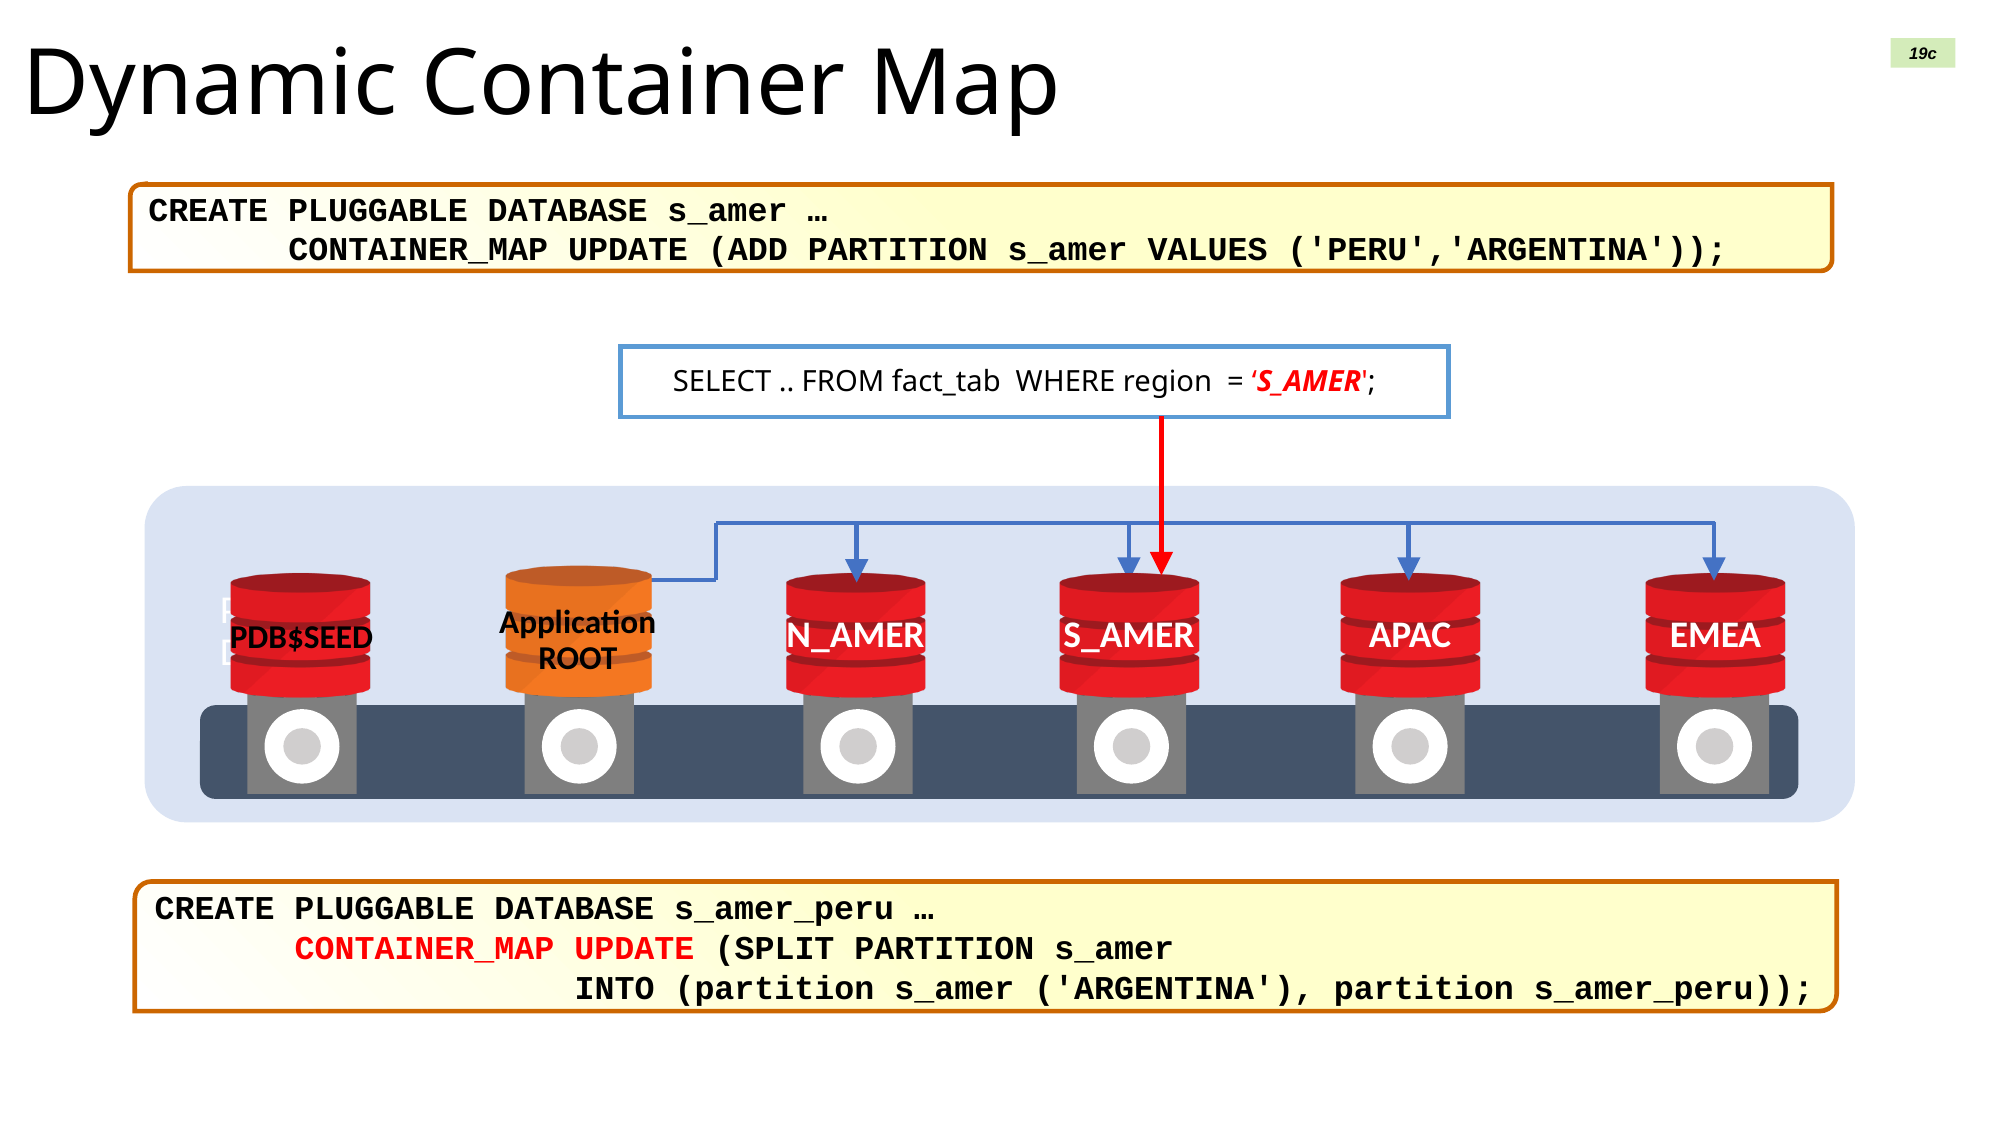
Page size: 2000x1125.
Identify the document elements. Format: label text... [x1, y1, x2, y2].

text_box CREATE PLUGGABLE DATABASE s_amer … CONTAINER_MAP UPDATE (ADD PARTITION s_amer VALUES ('PERU','ARGENTINA')); [130, 184, 1833, 271]
text_box SELECT .. FROM fact_tab WHERE region = ‘S_AMER'; [619, 345, 1450, 418]
text_box CREATE PLUGGABLE DATABASE s_amer_peru … CONTAINER_MAP UPDATE (SPLIT PARTITION s_amer INTO (partition s_amer ('ARGENTINA'), partition s_amer_peru)); [134, 881, 1837, 1012]
text_box 19c [1890, 38, 1956, 68]
title Dynamic Container Map [7, 0, 1532, 175]
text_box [144, 485, 1855, 823]
